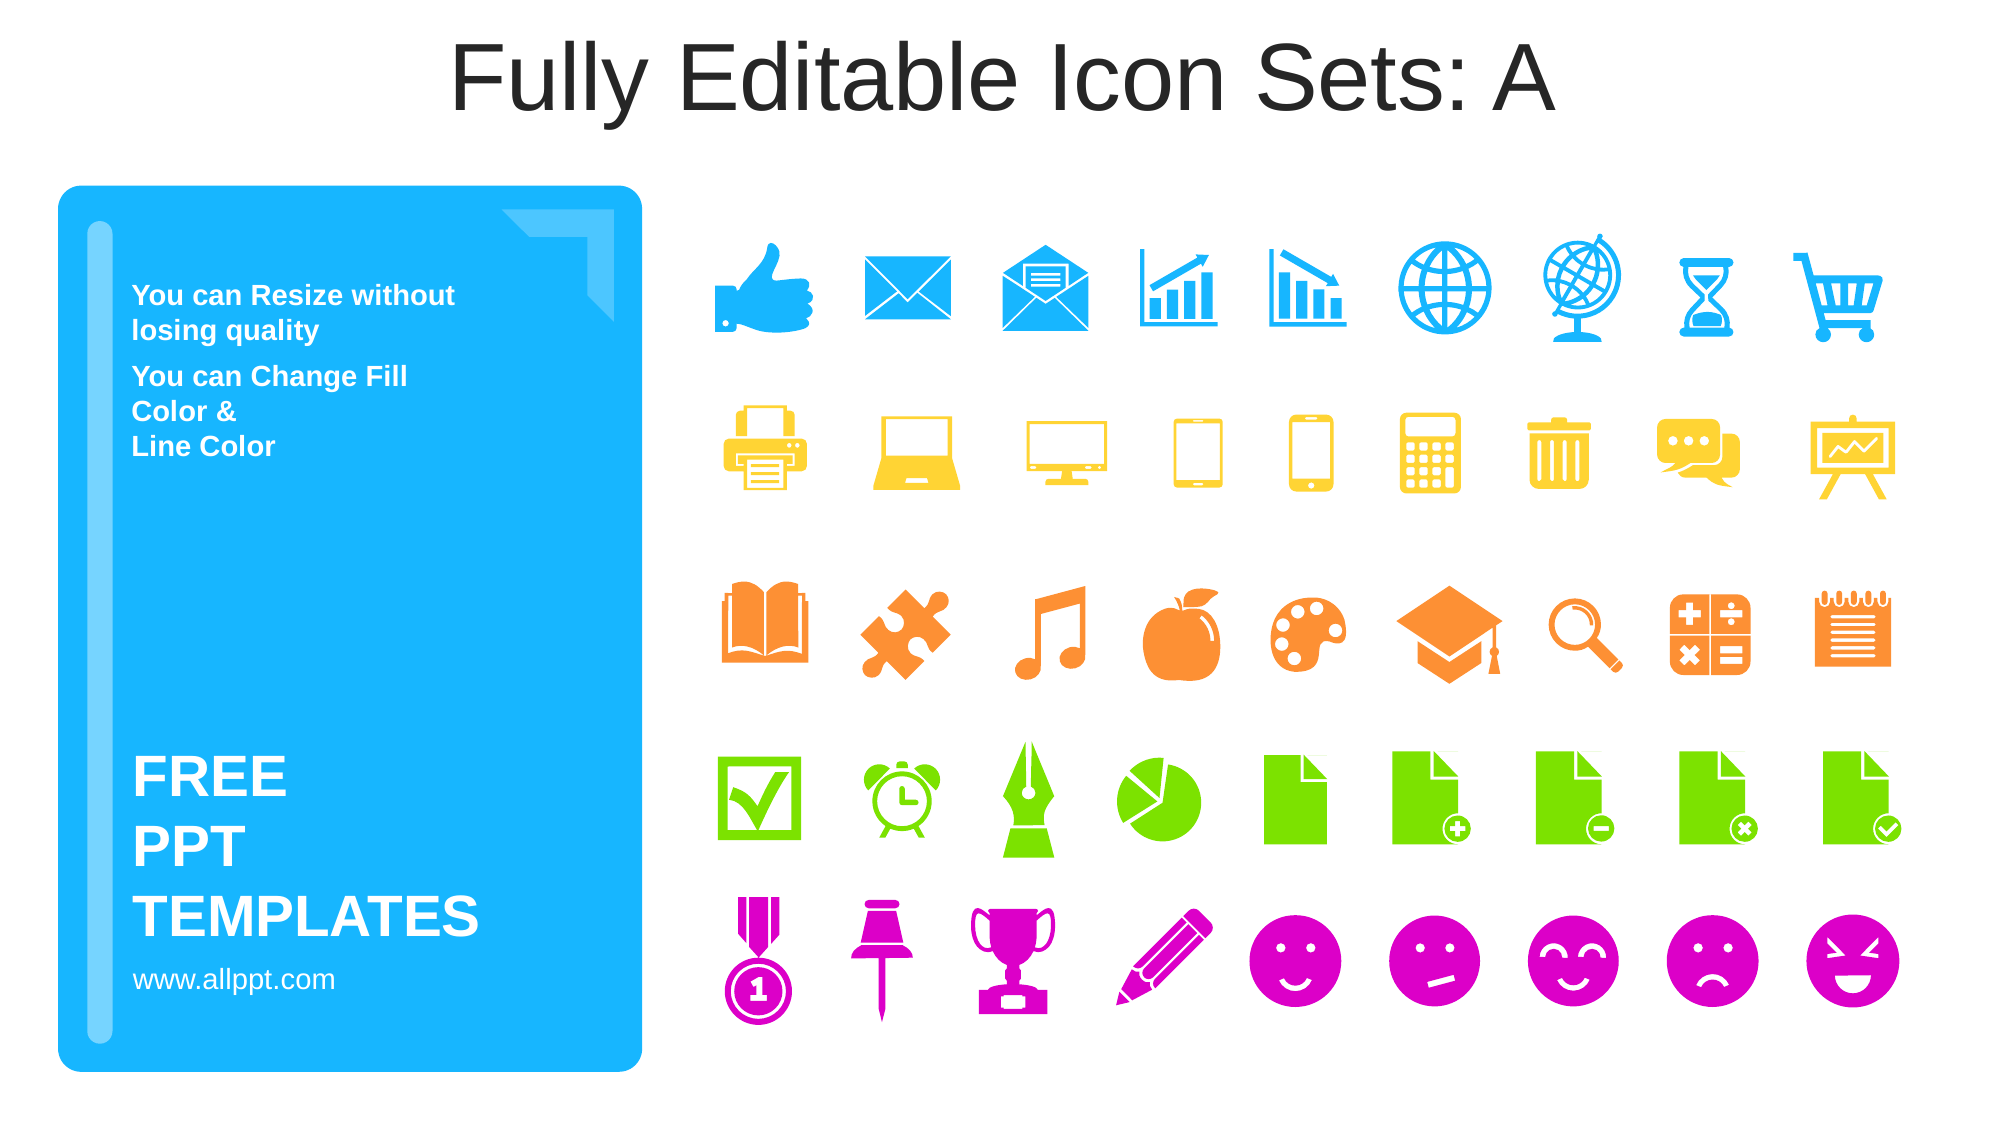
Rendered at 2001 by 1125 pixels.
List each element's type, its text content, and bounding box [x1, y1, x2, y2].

text_box [849, 898, 915, 1023]
text_box [1172, 417, 1224, 489]
text_box [1792, 251, 1884, 344]
text_box [720, 580, 810, 664]
text_box [1398, 411, 1462, 495]
text_box [1809, 413, 1897, 501]
text_box [1668, 593, 1752, 677]
text_box [1014, 584, 1087, 681]
text_box [1656, 417, 1741, 489]
text_box [1526, 416, 1592, 490]
text_box [1391, 748, 1472, 846]
text_box [1397, 240, 1493, 336]
text_box [1678, 256, 1735, 338]
text_box [1287, 413, 1335, 493]
text_box [1139, 248, 1219, 327]
list Fully Editable Icon Sets: A [53, 20, 1952, 140]
text_box [1678, 748, 1759, 846]
text_box [1141, 587, 1222, 682]
text_box [872, 415, 962, 491]
text_box [1821, 748, 1903, 846]
text_box [1263, 752, 1330, 845]
text_box [717, 756, 802, 841]
text_box [1526, 914, 1620, 1008]
text_box [1813, 589, 1893, 668]
text_box [1805, 913, 1901, 1009]
text_box [862, 255, 954, 321]
text_box [1269, 596, 1348, 673]
text_box [1665, 914, 1760, 1009]
text_box [1114, 907, 1214, 1007]
text_box [1248, 914, 1343, 1009]
text_box [1000, 741, 1057, 859]
text_box [1534, 748, 1616, 846]
text_box [1547, 597, 1625, 674]
text_box [1000, 243, 1091, 332]
text_box [1394, 584, 1505, 686]
text_box [858, 588, 953, 682]
text_box [722, 404, 809, 492]
text_box [723, 896, 794, 1026]
text_box [1278, 247, 1341, 320]
text_box [970, 906, 1057, 1016]
text_box [1268, 248, 1348, 328]
text_box [1542, 232, 1623, 343]
text_box [714, 241, 815, 334]
text_box [862, 760, 942, 839]
text_box [1388, 914, 1482, 1008]
text_box [1116, 756, 1203, 843]
text_box [1025, 420, 1109, 487]
